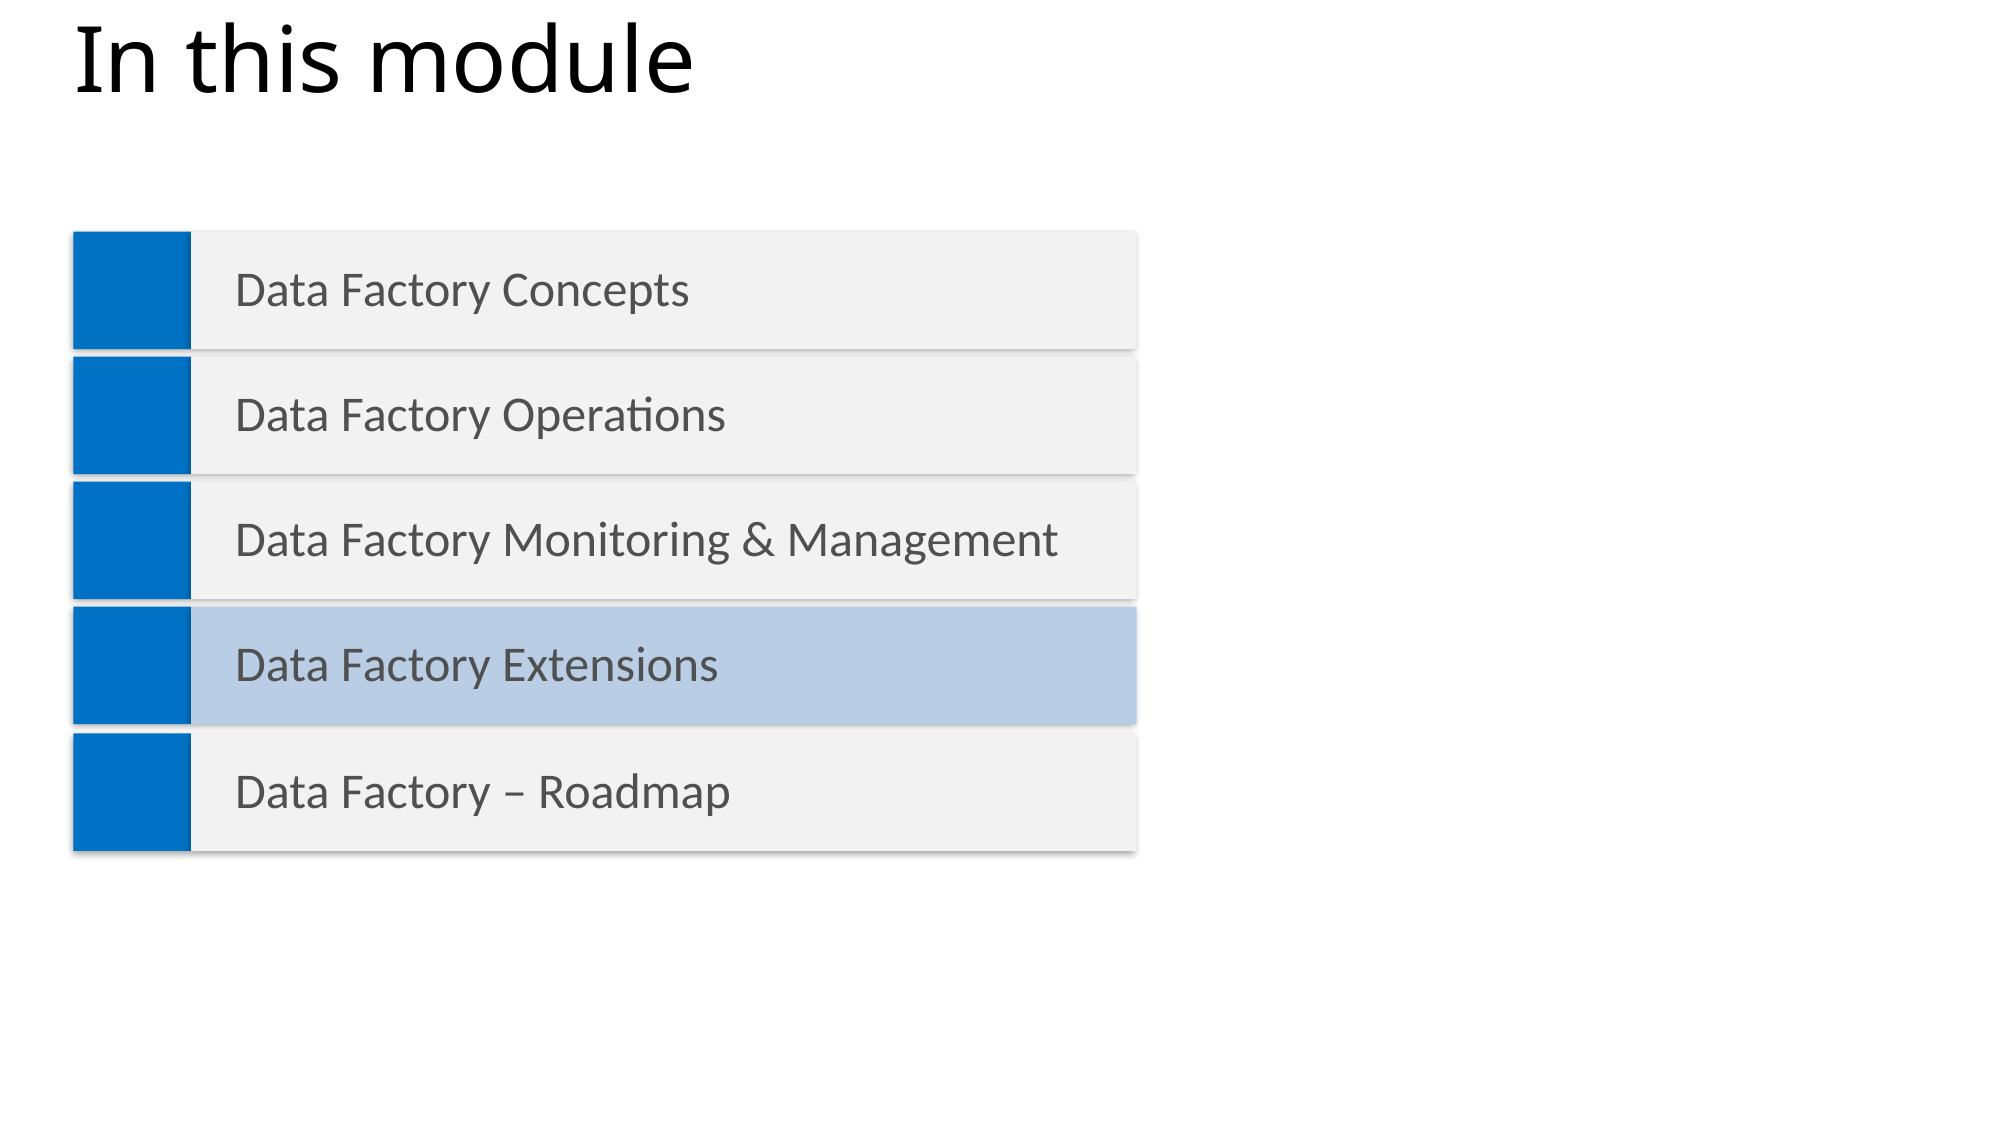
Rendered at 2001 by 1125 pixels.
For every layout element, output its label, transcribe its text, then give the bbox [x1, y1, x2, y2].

text_box Data Factory Monitoring & Management [190, 482, 1137, 600]
text_box Data Factory Extensions [190, 606, 1137, 725]
title In this module [59, 14, 1785, 232]
text_box [73, 356, 187, 475]
text_box [73, 606, 188, 725]
text_box Data Factory Operations [190, 356, 1137, 475]
text_box [73, 733, 188, 852]
text_box Data Factory – Roadmap [190, 733, 1137, 852]
text_box [73, 482, 186, 600]
text_box [73, 231, 188, 350]
text_box Data Factory Concepts [190, 231, 1137, 350]
